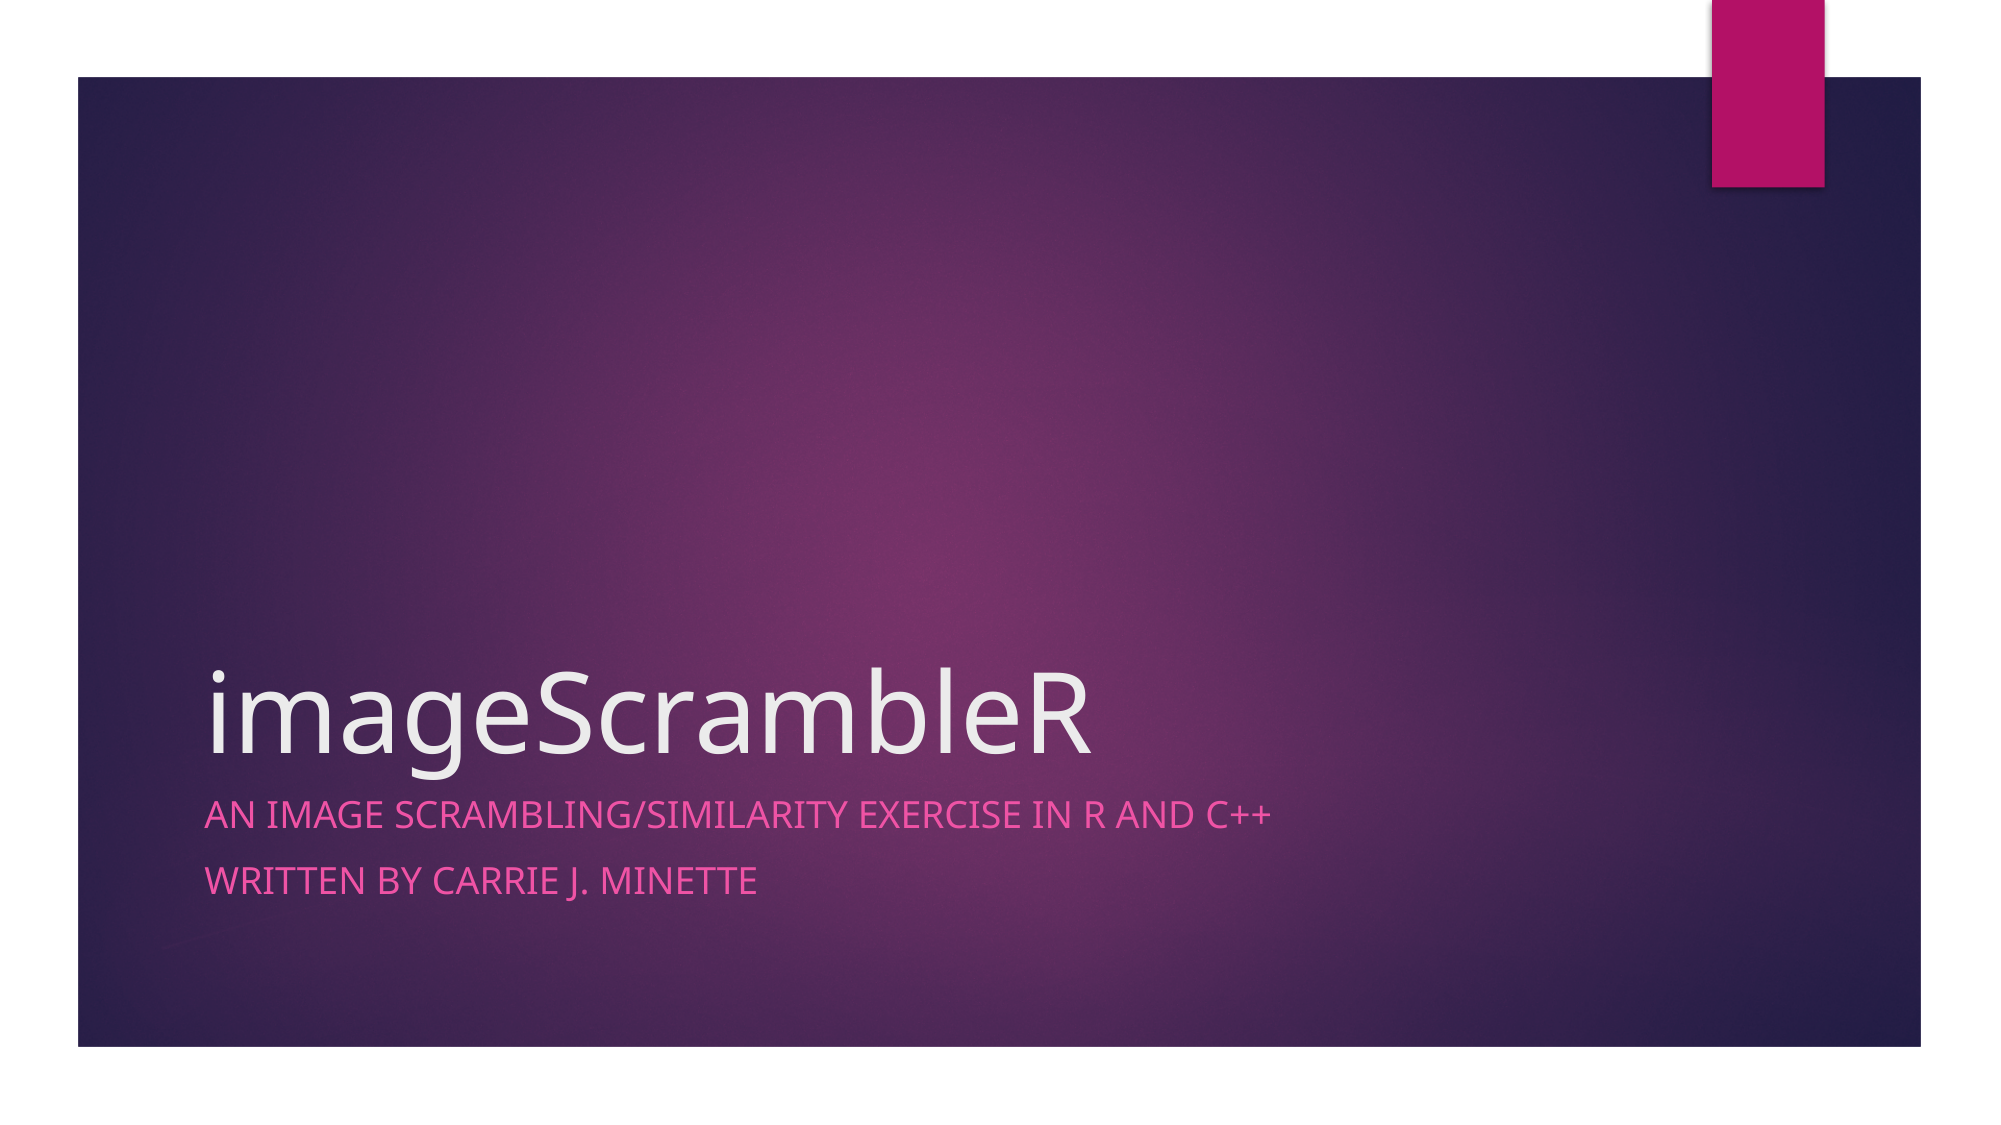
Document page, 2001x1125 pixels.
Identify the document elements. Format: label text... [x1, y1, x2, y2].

subtitle An image scrambling/similarity exercise in R and C++ Written by Carrie J. Minette [189, 783, 1638, 925]
title imageScrambleR [189, 344, 1638, 783]
